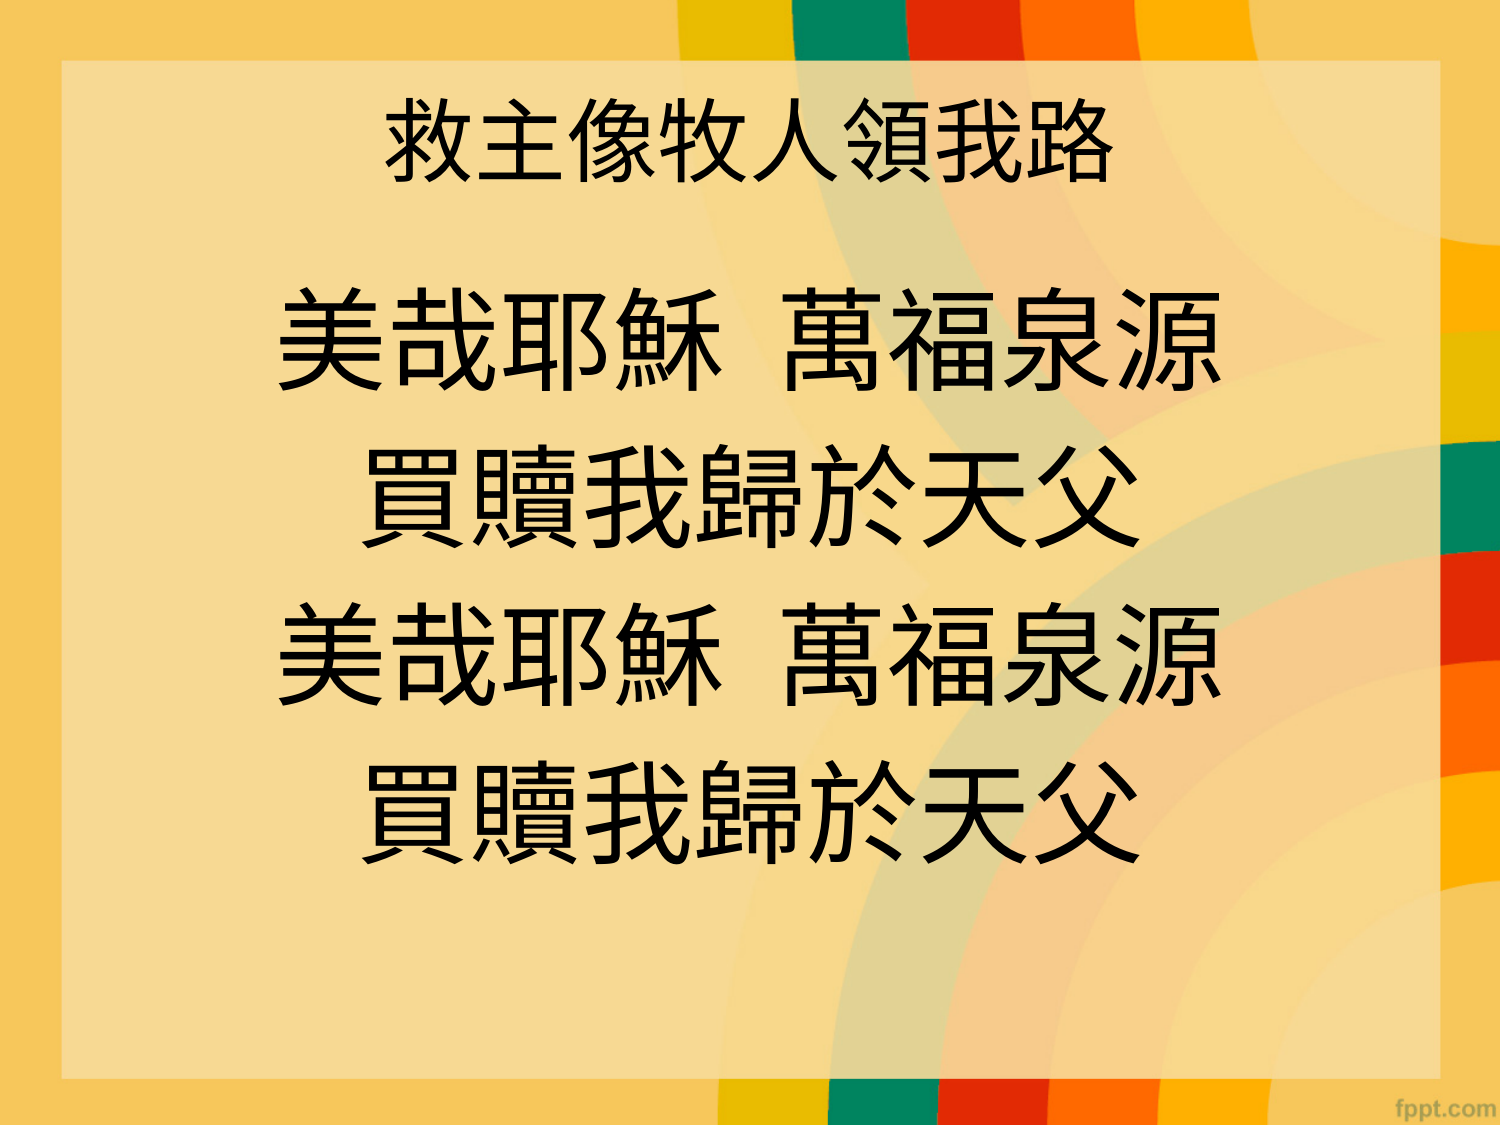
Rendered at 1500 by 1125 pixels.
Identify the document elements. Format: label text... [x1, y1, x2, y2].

list 美哉耶穌 萬福泉源 買贖我歸於天父 美哉耶穌 萬福泉源 買贖我歸於天父 [0, 262, 1500, 1125]
picture [0, 0, 1500, 262]
title 救主像牧人領我路 [74, 44, 1426, 233]
